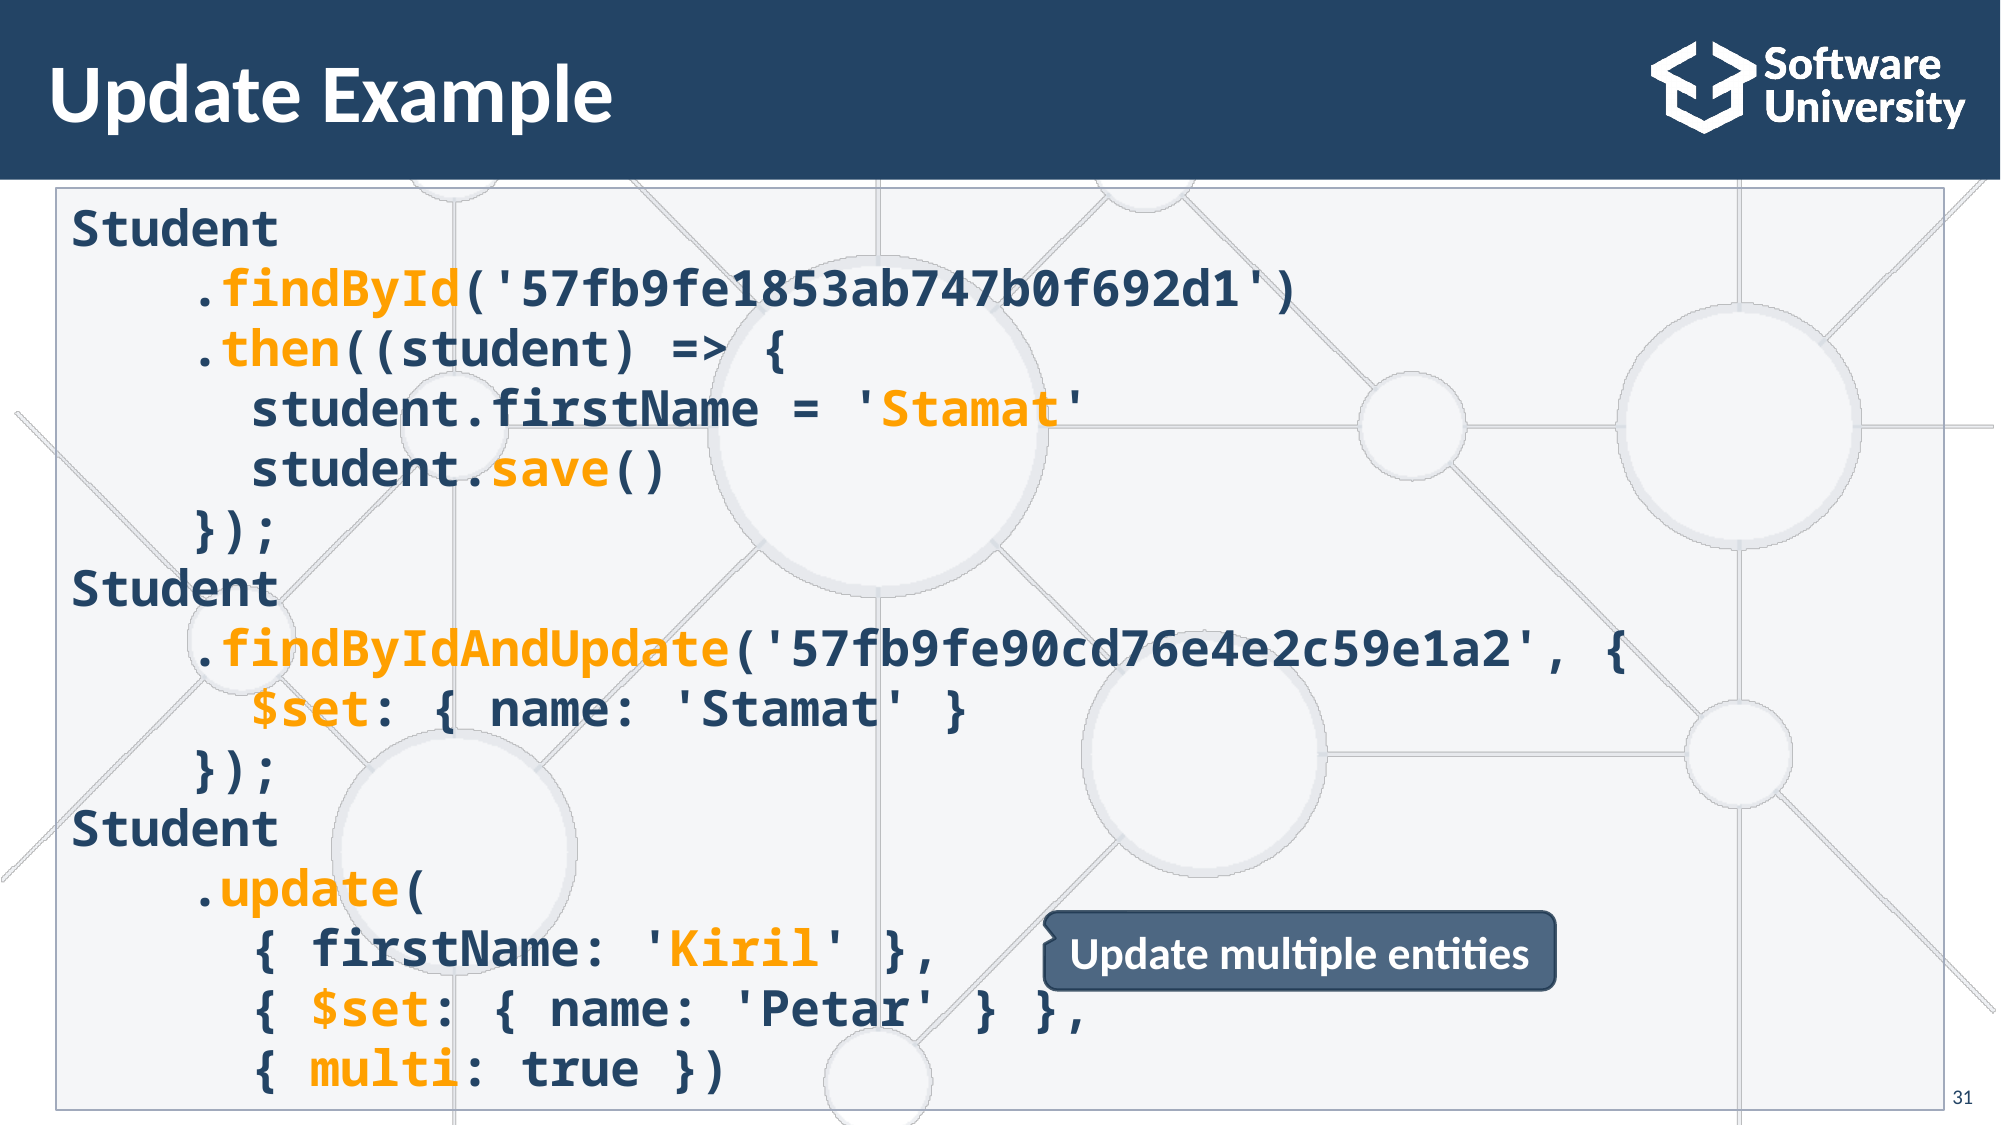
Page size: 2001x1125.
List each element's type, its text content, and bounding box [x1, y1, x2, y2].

slide_number 31 [1927, 1067, 1989, 1117]
picture [1651, 41, 1966, 134]
title Update Example [31, 16, 1625, 162]
text_box Update multiple entities [1044, 911, 1556, 990]
text_box Student .findById('57fb9fe1853ab747b0f692d1') .then((student) => { student.firstName = 'Stamat' student.save() }); Student .findByIdAndUpdate('57fb9fe90cd76e4e2c59e1a2', { $set: { name: 'Stamat' } }); Student .update( { firstName: 'Kiril' }, { $set: { name: 'Petar' } }, { multi: true }) [55, 188, 1945, 1111]
picture [0, 180, 2000, 1125]
